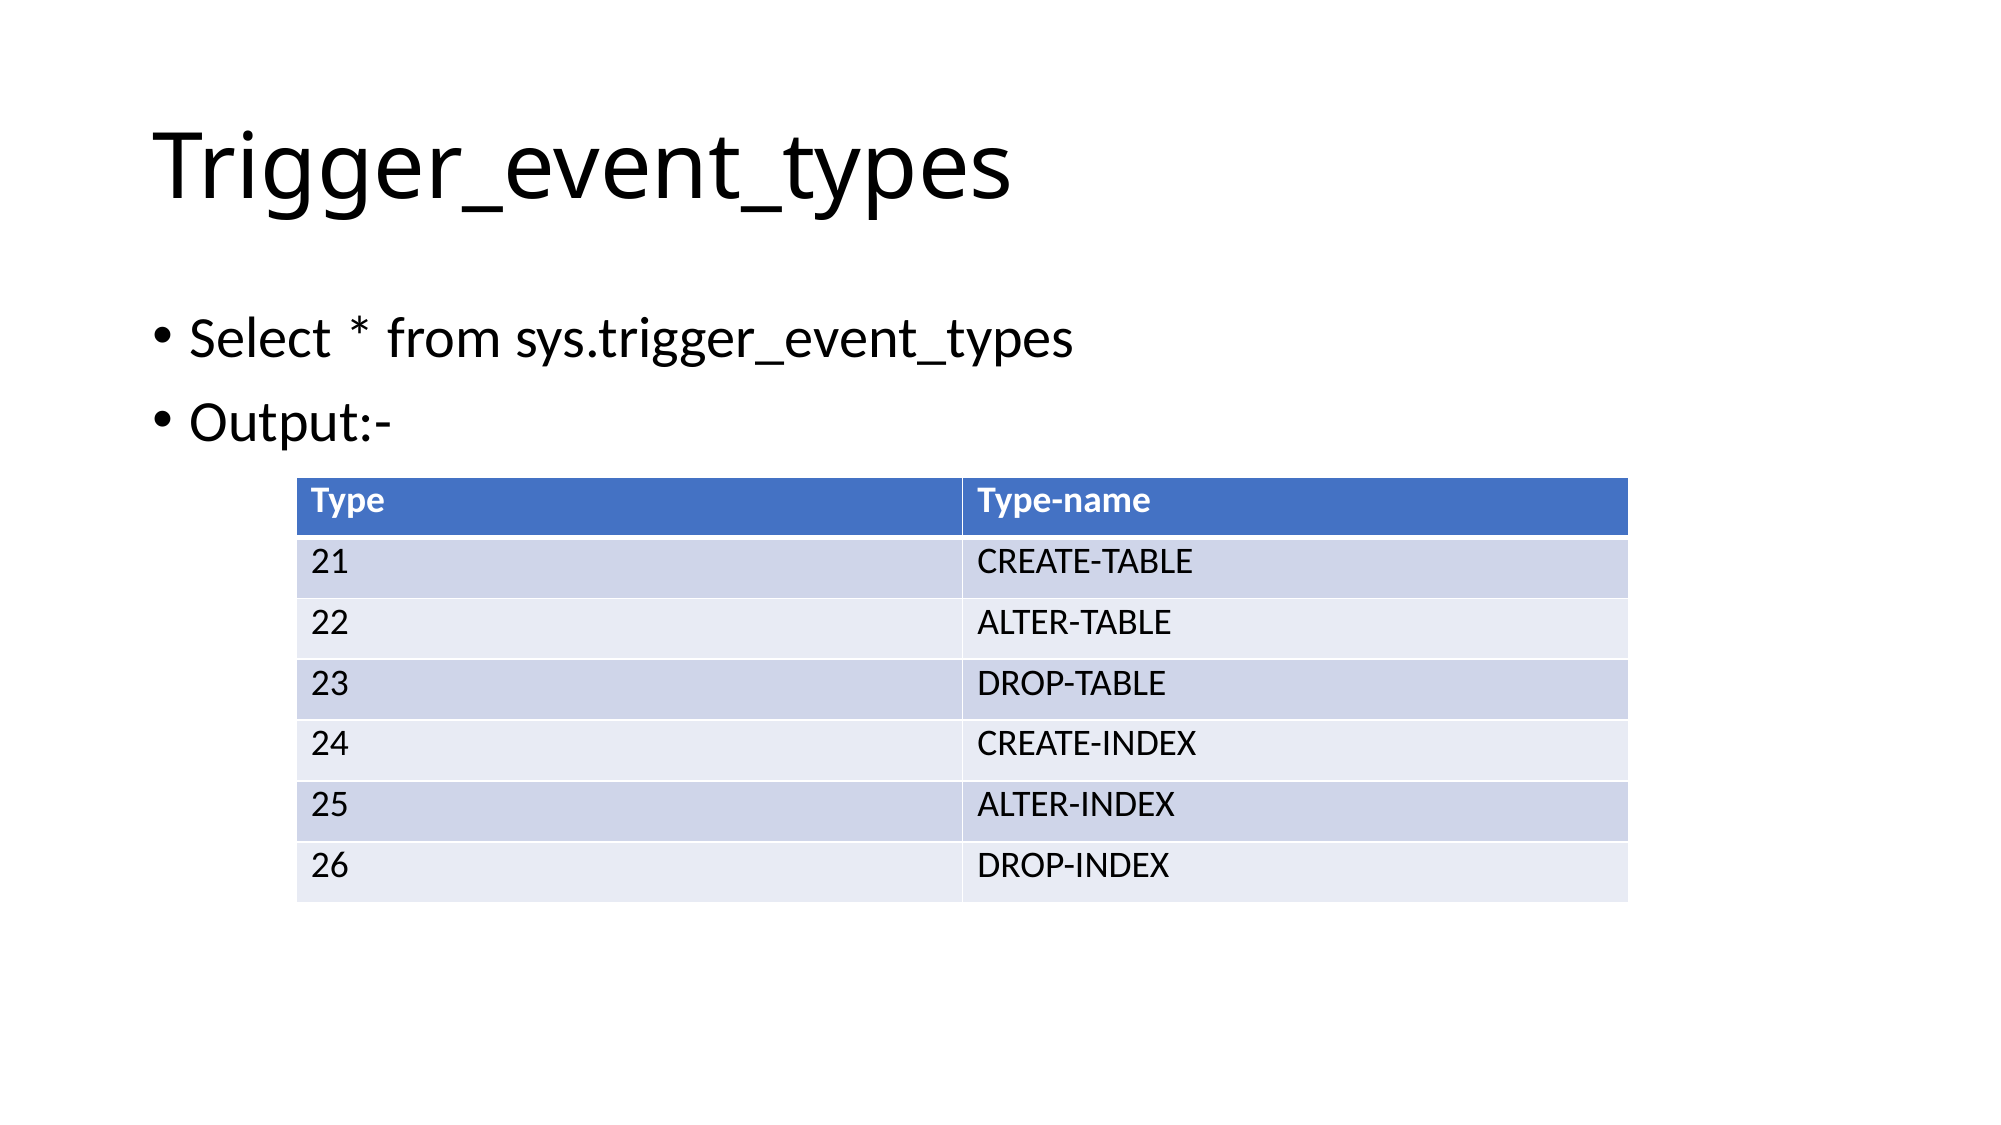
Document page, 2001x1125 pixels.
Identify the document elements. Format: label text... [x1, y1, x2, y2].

table_cell 22 [297, 599, 962, 658]
table_cell ALTER-INDEX [963, 782, 1628, 841]
table_cell 26 [297, 843, 962, 902]
table_cell CREATE-INDEX [963, 721, 1628, 780]
table_cell DROP-TABLE [963, 660, 1628, 719]
list Select * from sys.trigger_event_types Output:- [137, 299, 1863, 1014]
table_cell ALTER-TABLE [963, 599, 1628, 658]
table_cell DROP-INDEX [963, 843, 1628, 902]
table_header Type [297, 478, 962, 535]
table_cell CREATE-TABLE [963, 540, 1628, 598]
table_cell 23 [297, 660, 962, 719]
table_cell 25 [297, 782, 962, 841]
table_cell 24 [297, 721, 962, 780]
title Trigger_event_types [137, 59, 1863, 278]
table_cell 21 [297, 540, 962, 598]
table_header Type-name [963, 478, 1628, 535]
